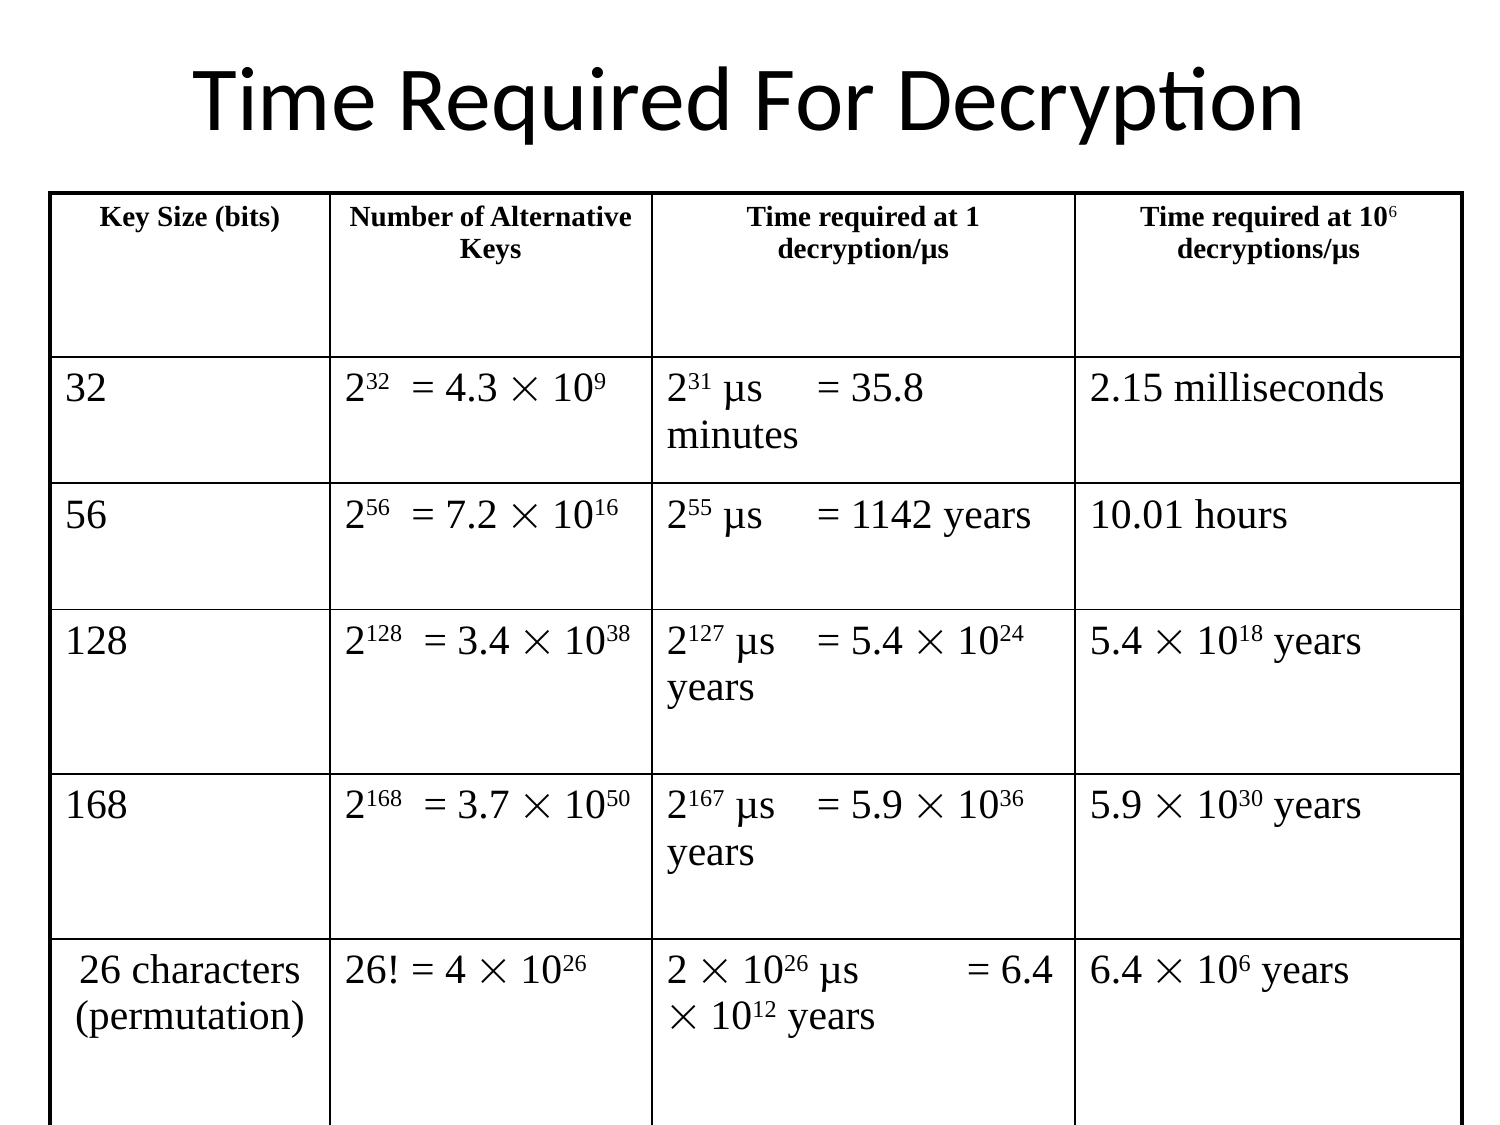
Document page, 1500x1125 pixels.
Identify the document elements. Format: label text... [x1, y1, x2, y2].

table_cell 232 = 4.3  109 [331, 358, 651, 482]
title Time Required For Decryption [75, 0, 1425, 188]
table_header Time required at 106 decryptions/µs [1076, 195, 1460, 356]
table_header Number of Alternative Keys [331, 195, 651, 356]
table_cell 2167 µs = 5.9  1036 years [653, 775, 1074, 938]
table_header Key Size (bits) [52, 195, 329, 356]
table_cell 5.9  1030 years [1076, 775, 1460, 938]
table_cell 32 [52, 358, 329, 482]
table_cell 2127 µs = 5.4  1024 years [653, 610, 1074, 773]
table_cell 231 µs = 35.8 minutes [653, 358, 1074, 482]
table_cell 128 [52, 610, 329, 773]
table_cell 256 = 7.2  1016 [331, 484, 651, 609]
table_cell 2.15 milliseconds [1076, 358, 1460, 482]
table_cell 168 [52, 775, 329, 938]
table_header Time required at 1 decryption/µs [653, 195, 1074, 356]
table_cell 6.4  106 years [1076, 940, 1460, 1125]
table_cell 10.01 hours [1076, 484, 1460, 609]
table_cell 2168 = 3.7  1050 [331, 775, 651, 938]
table_cell 2  1026 µs = 6.4  1012 years [653, 940, 1074, 1125]
table_cell 26! = 4  1026 [331, 940, 651, 1125]
table_cell 2128 = 3.4  1038 [331, 610, 651, 773]
table_cell 56 [52, 484, 329, 609]
table_cell 26 characters (permutation) [52, 940, 329, 1125]
table_cell 5.4  1018 years [1076, 610, 1460, 773]
table_cell 255 µs = 1142 years [653, 484, 1074, 609]
